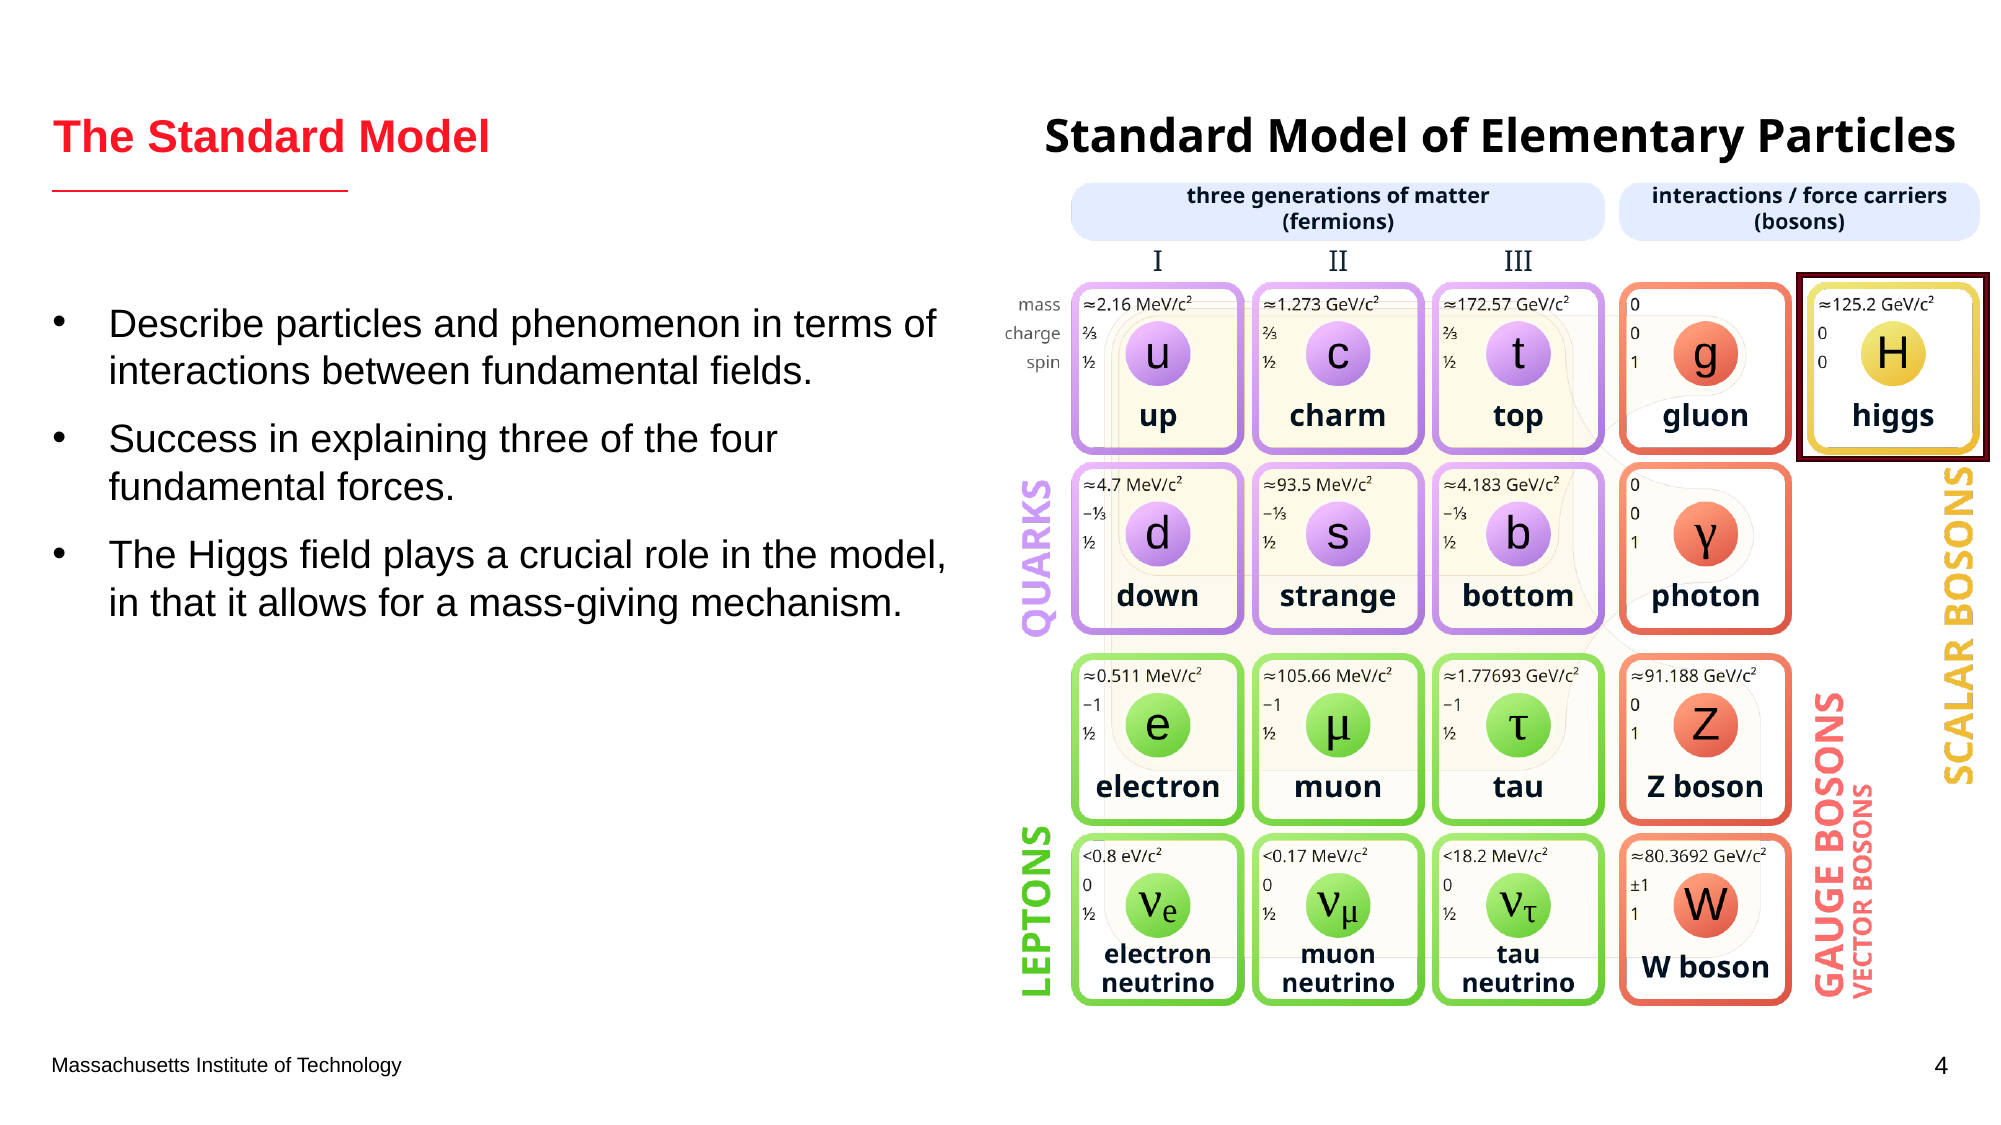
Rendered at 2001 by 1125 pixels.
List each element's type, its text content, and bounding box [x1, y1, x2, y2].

title The Standard Model [53, 36, 961, 170]
list Describe particles and phenomenon in terms of interactions between fundamental fields. Success in explaining three of the four fundamental forces. The Higgs field plays a crucial role in the model, in that it allows for a mass-giving mechanism. [52, 290, 961, 1004]
picture [999, 83, 2000, 1042]
